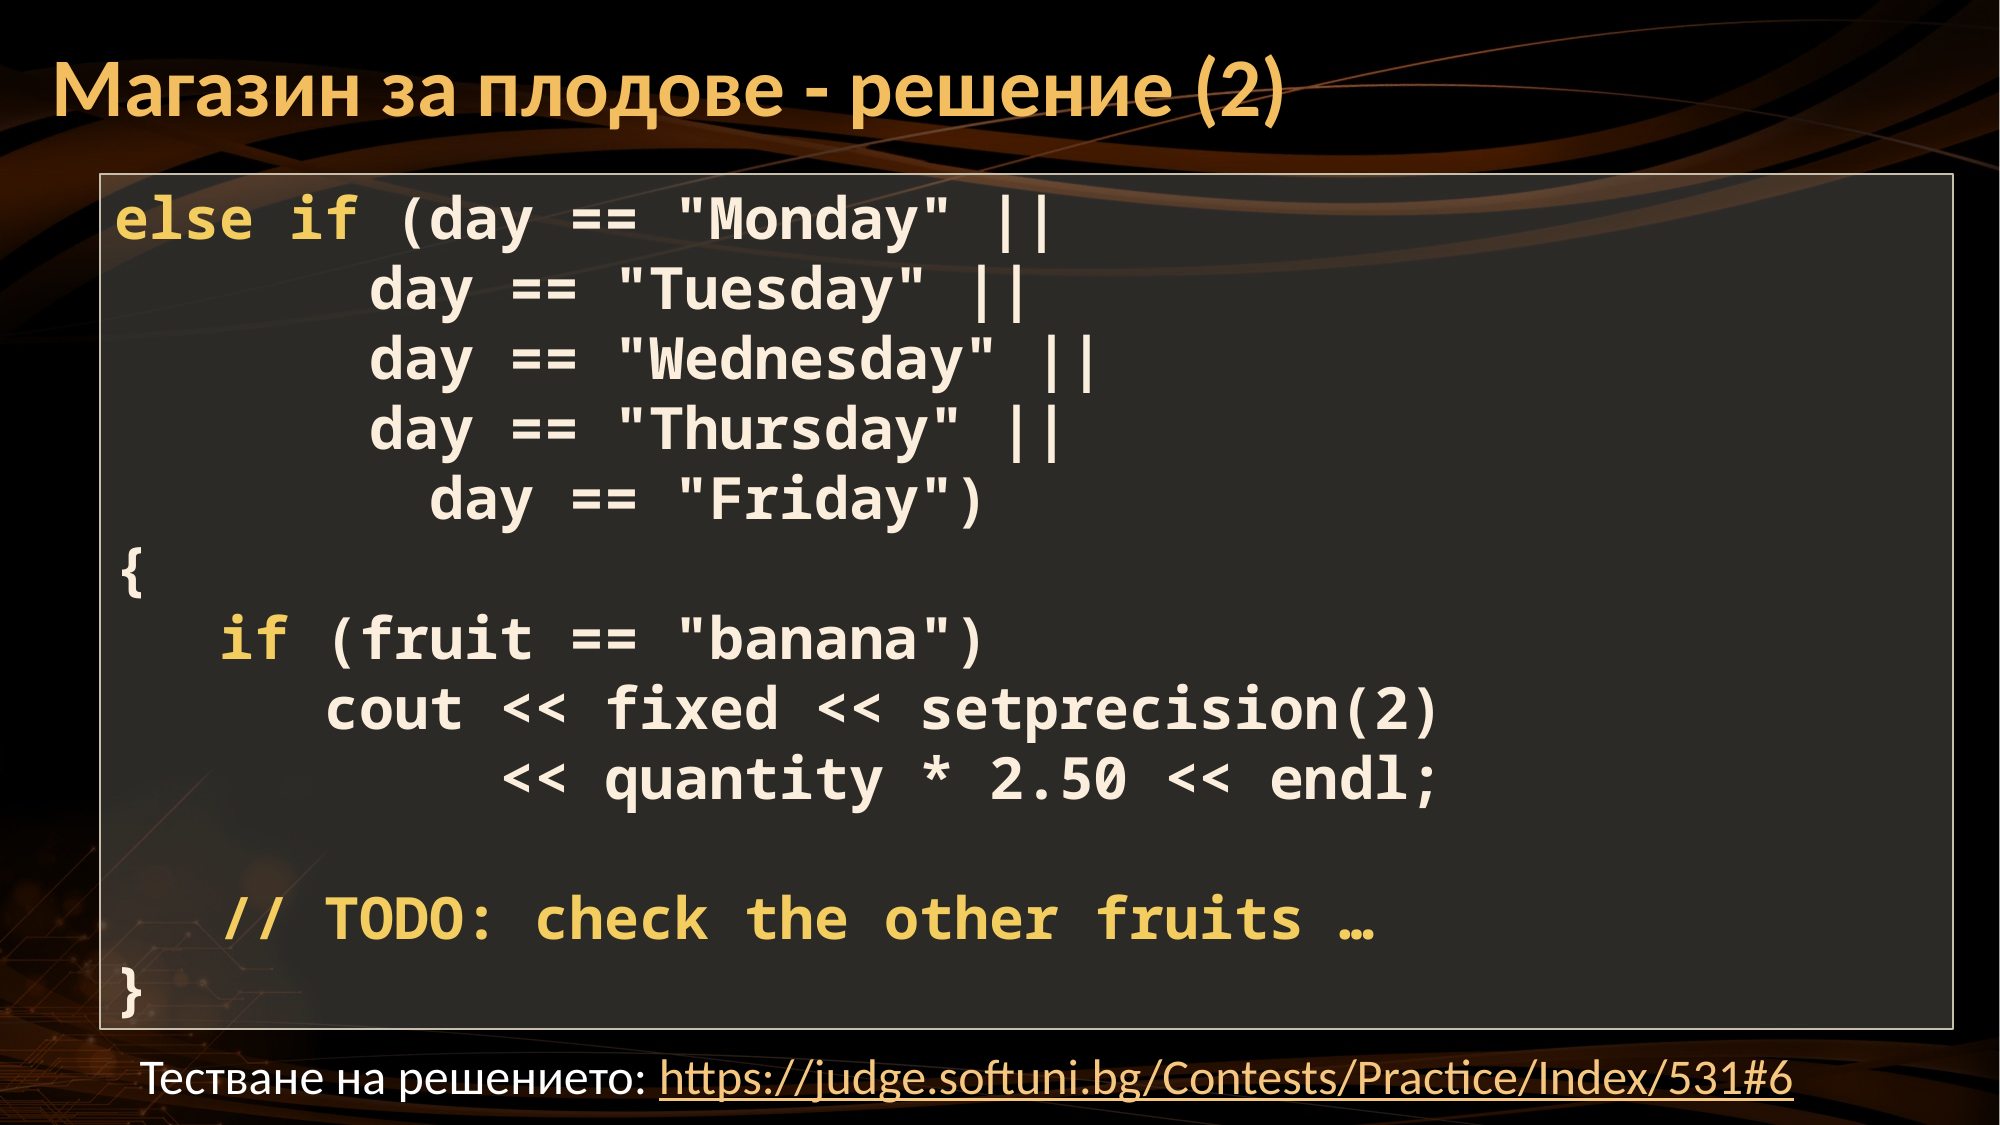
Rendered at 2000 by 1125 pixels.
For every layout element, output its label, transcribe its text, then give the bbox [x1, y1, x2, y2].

text_box Магазин за плодове - решение (2) [37, 37, 1609, 220]
picture [0, 0, 2000, 1125]
text_box Тестване на решението: https://judge.softuni.bg/Contests/Practice/Index/531#6 [124, 1037, 1875, 1113]
text_box else if (day == "Monday" || day == "Tuesday" || day == "Wednesday" || day == "Thursday" || day == "Friday") { if (fruit == "banana") cout << fixed << setprecision(2) << quantity * 2.50 << endl; // TODO: check the other fruits … } [99, 174, 1954, 1029]
